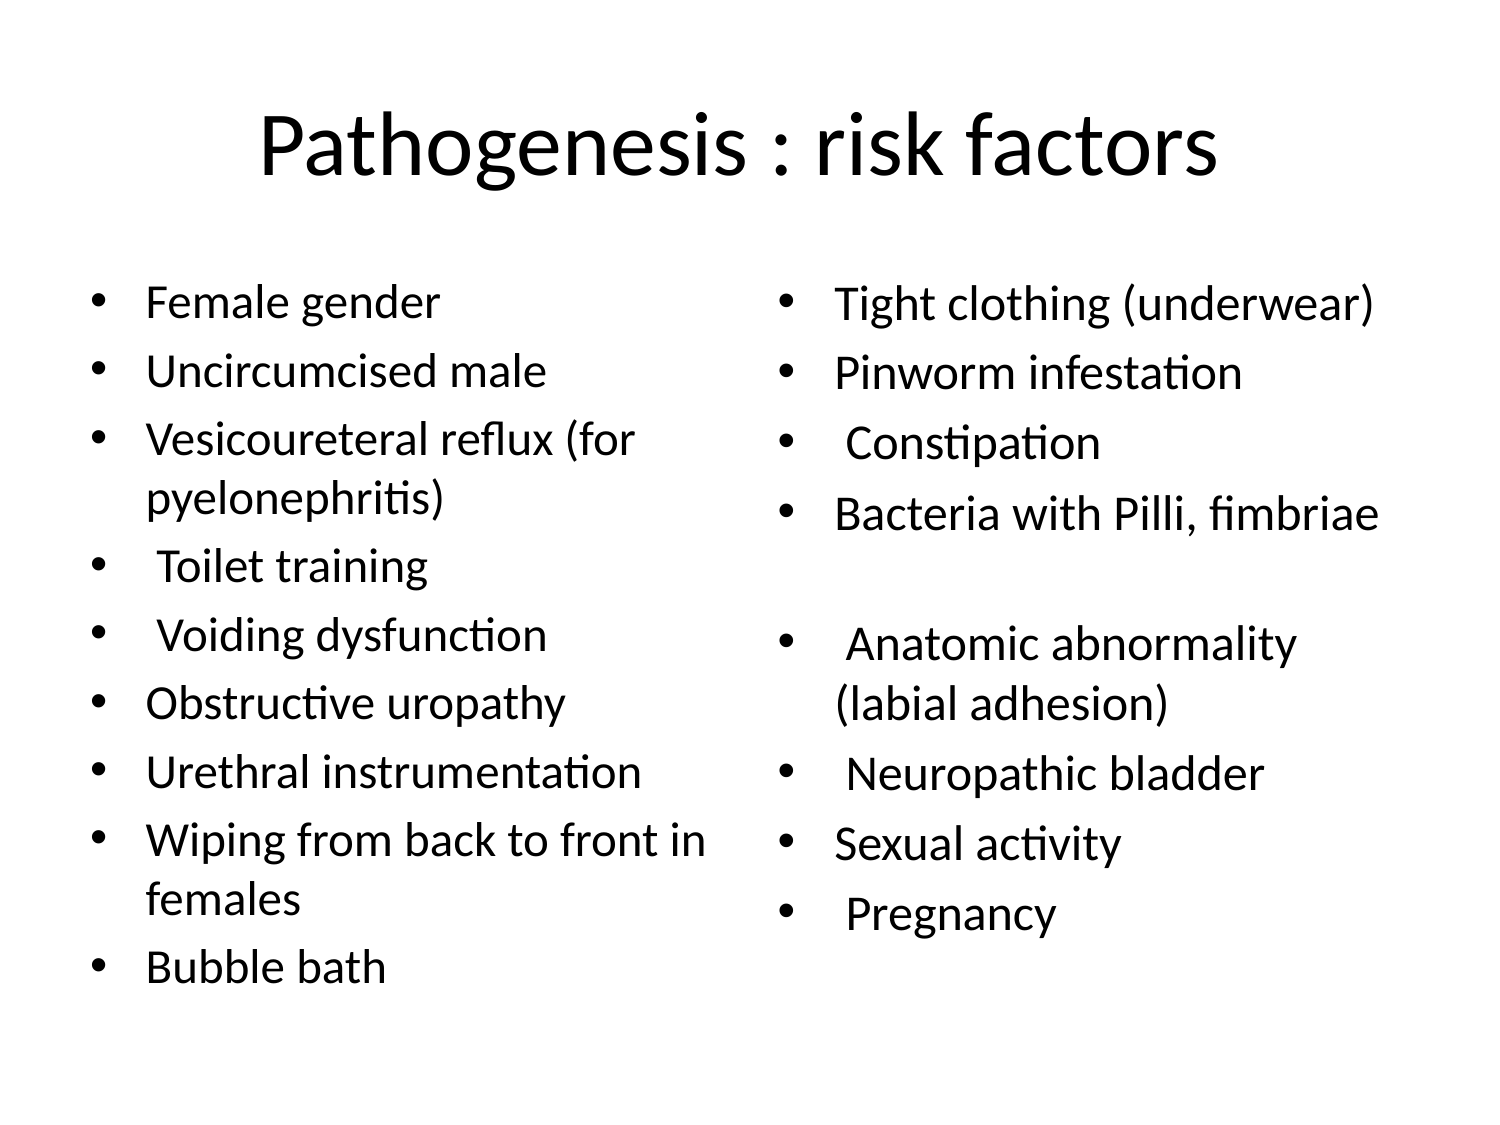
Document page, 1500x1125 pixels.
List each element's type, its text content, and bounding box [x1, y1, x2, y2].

list Female gender Uncircumcised male Vesicoureteral reflux (for pyelonephritis) Toilet training Voiding dysfunction Obstructive uropathy Urethral instrumentation Wiping from back to front in females Bubble bath [75, 262, 738, 1005]
title Pathogenesis : risk factors [75, 45, 1425, 233]
list Tight clothing (underwear) Pinworm infestation Constipation Bacteria with Pilli, fimbriae Anatomic abnormality (labial adhesion) Neuropathic bladder Sexual activity Pregnancy [762, 262, 1425, 1005]
